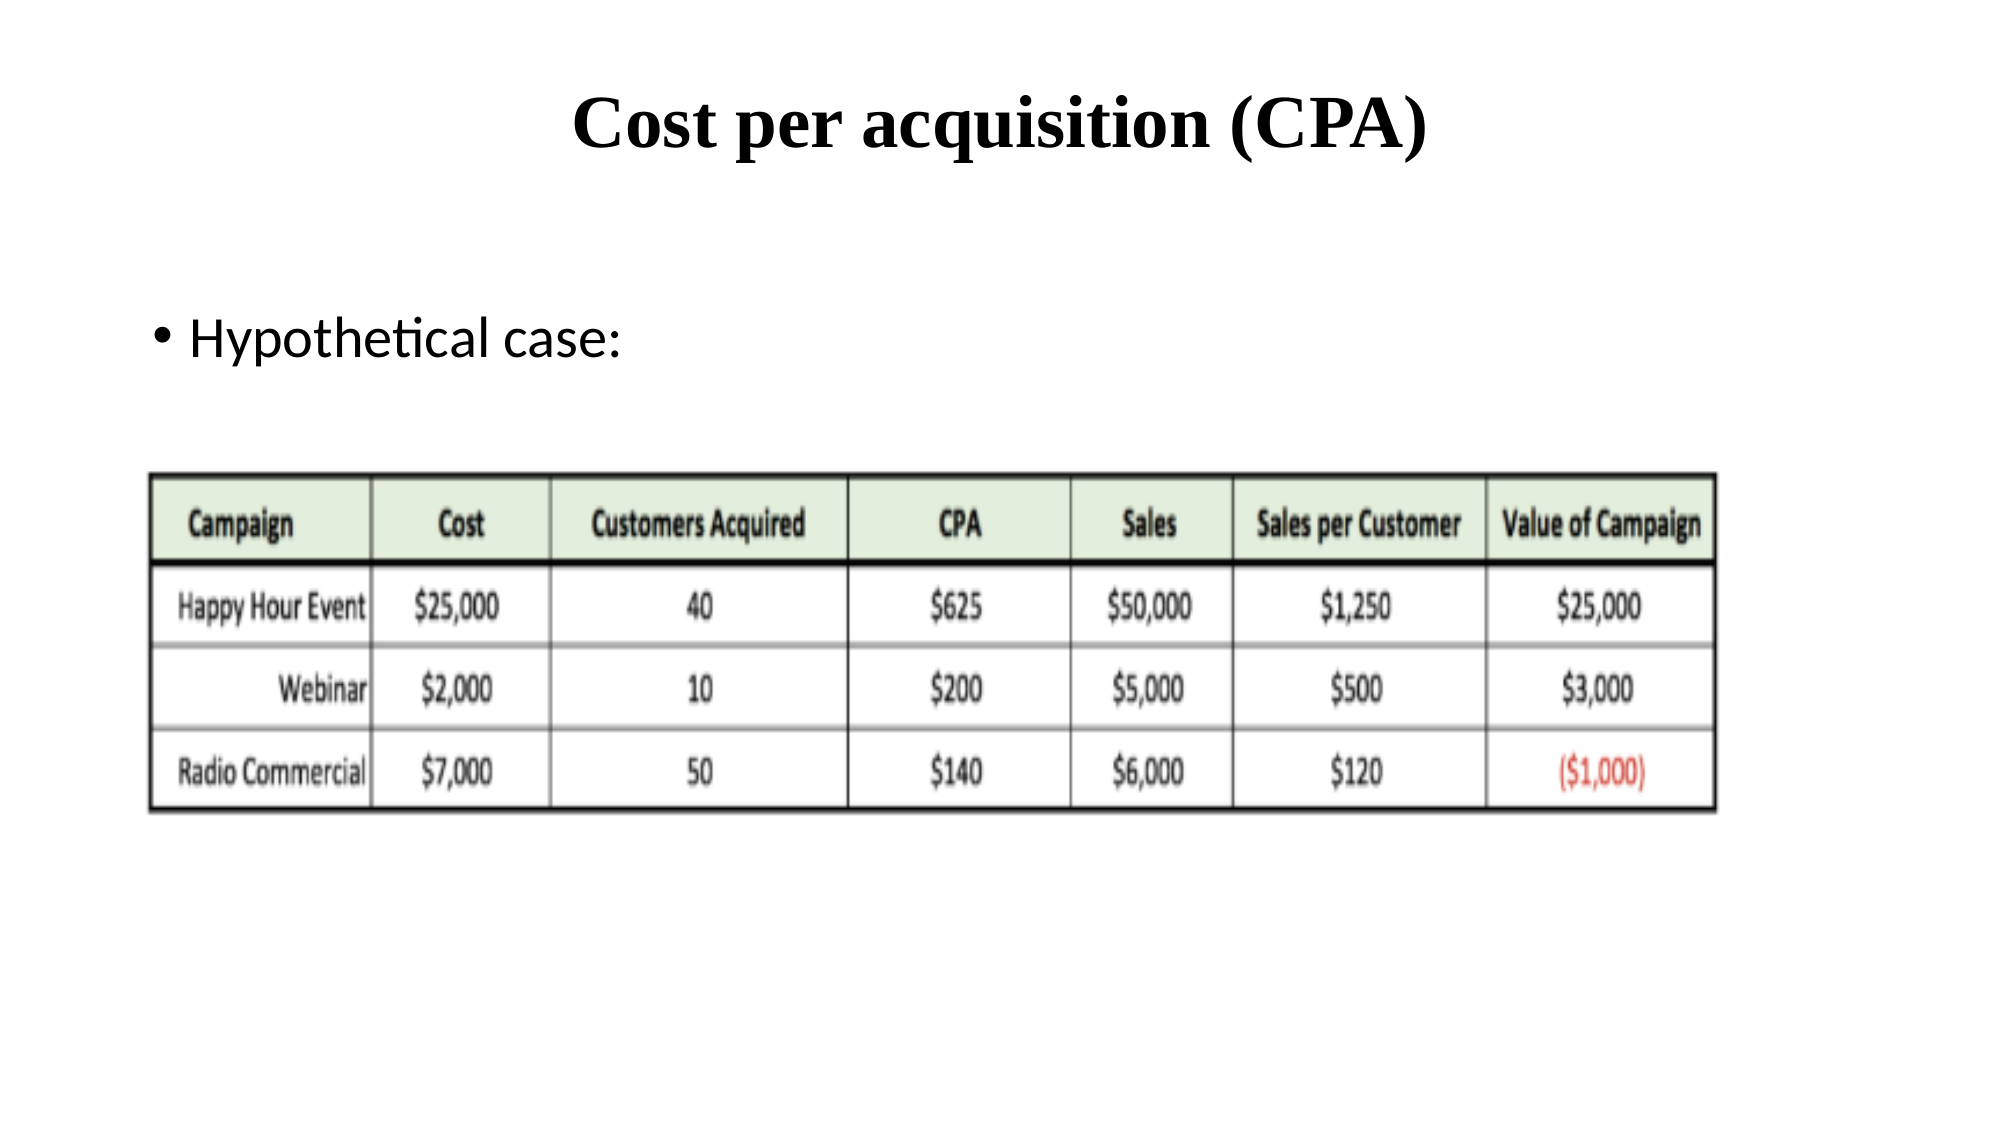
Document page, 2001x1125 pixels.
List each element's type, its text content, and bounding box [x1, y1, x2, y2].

title Cost per acquisition (CPA) [137, 59, 1863, 278]
list Hypothetical case: [137, 299, 1863, 1014]
picture [117, 425, 1766, 868]
